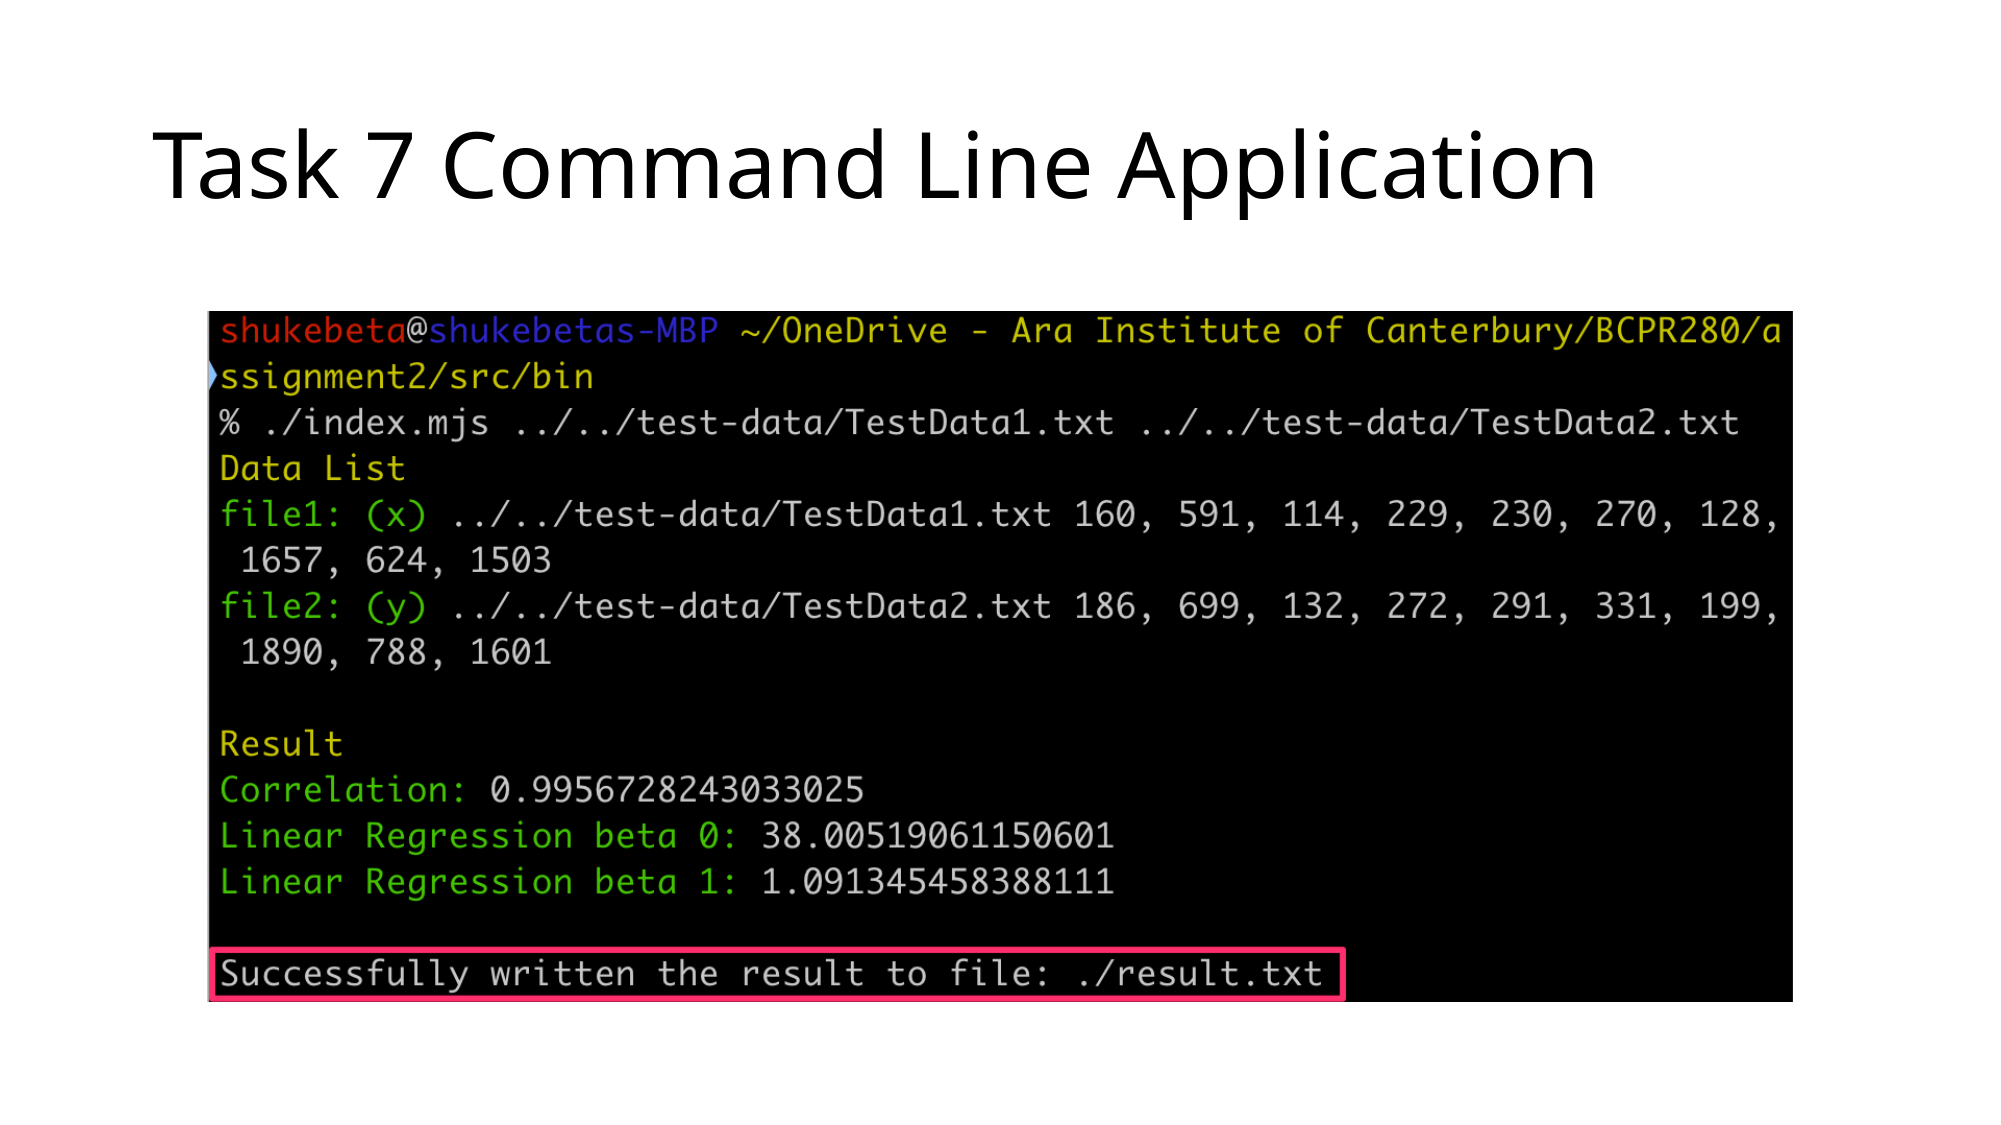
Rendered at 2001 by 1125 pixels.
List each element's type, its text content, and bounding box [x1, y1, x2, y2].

title Task 7 Command Line Application [137, 59, 1863, 278]
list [207, 311, 1793, 1002]
